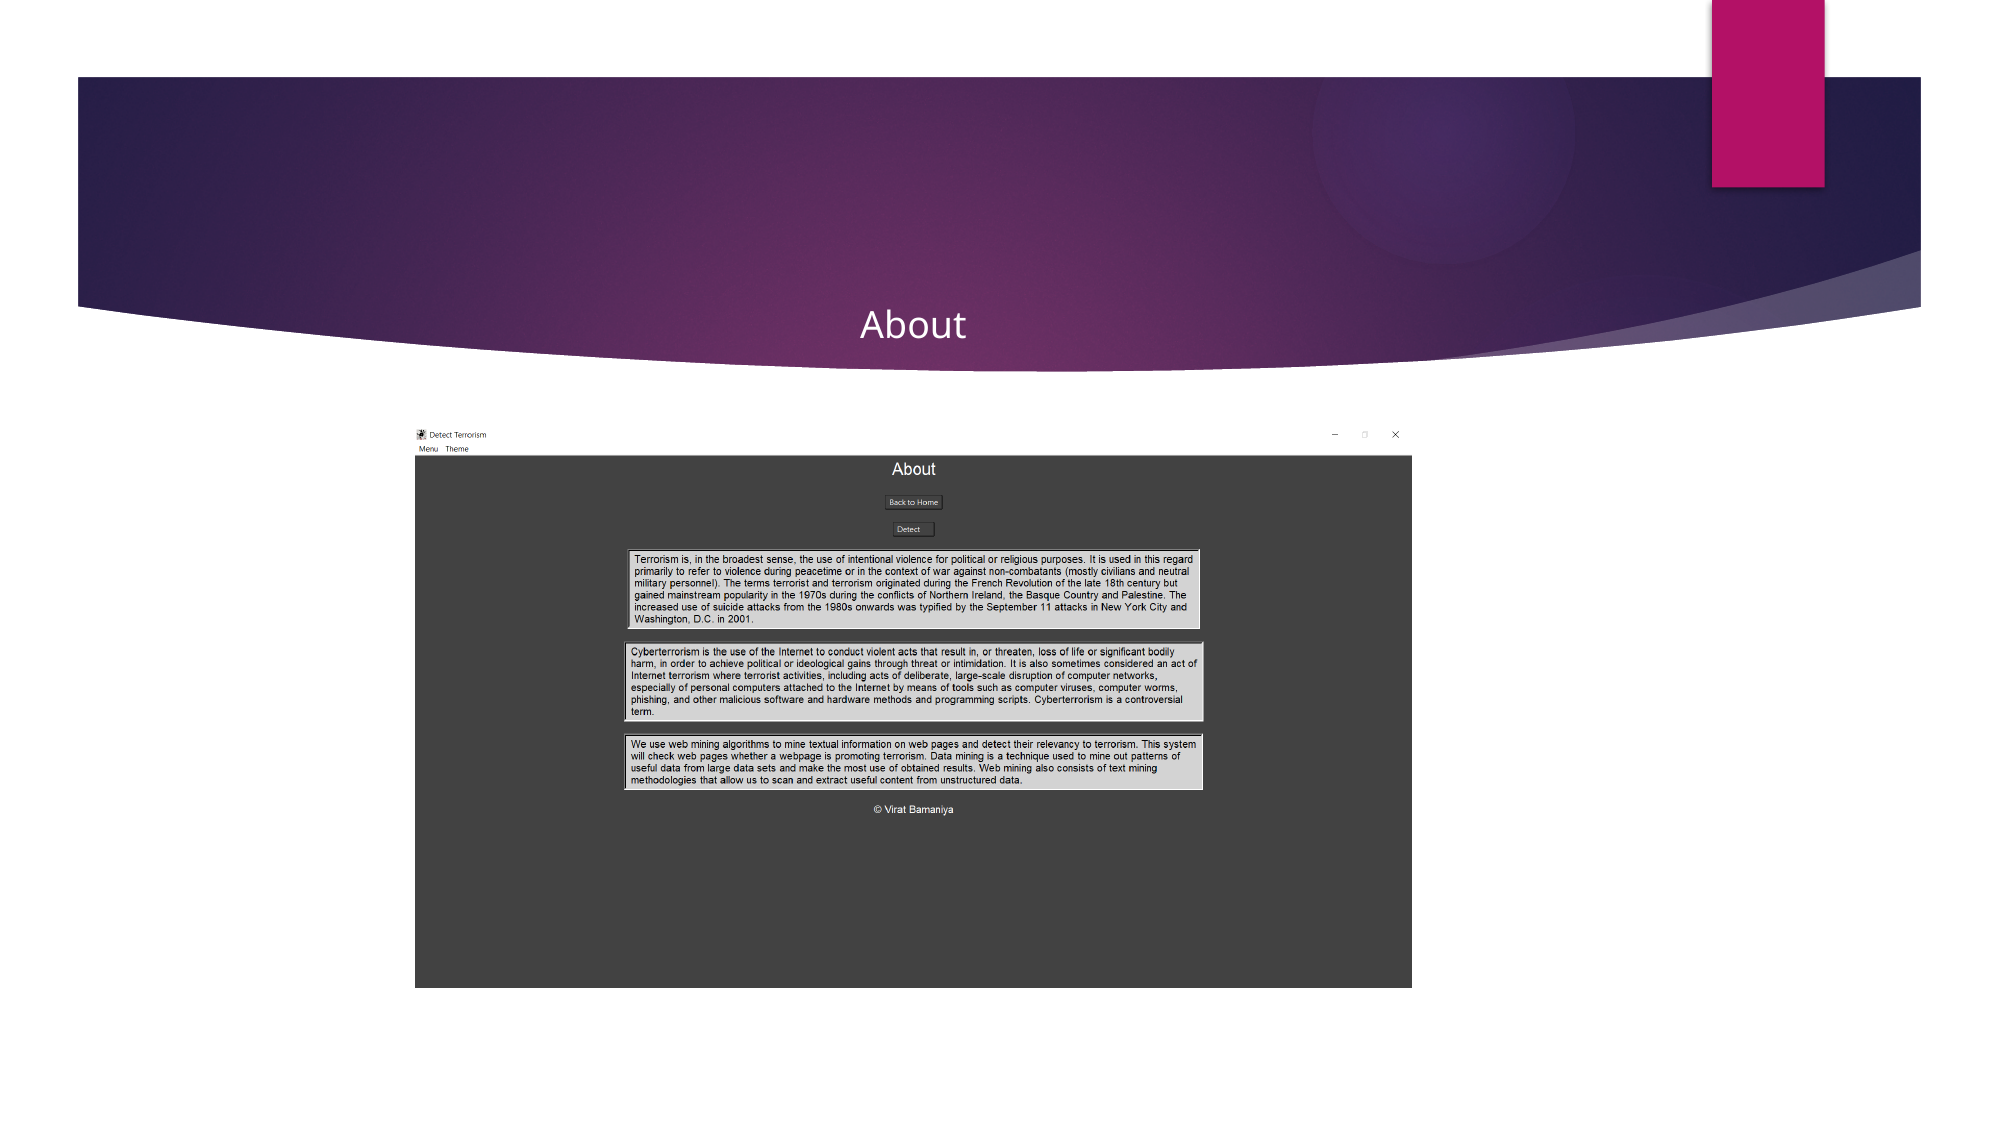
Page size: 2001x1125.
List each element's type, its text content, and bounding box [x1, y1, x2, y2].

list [415, 426, 1412, 988]
text_box About [811, 293, 1016, 354]
